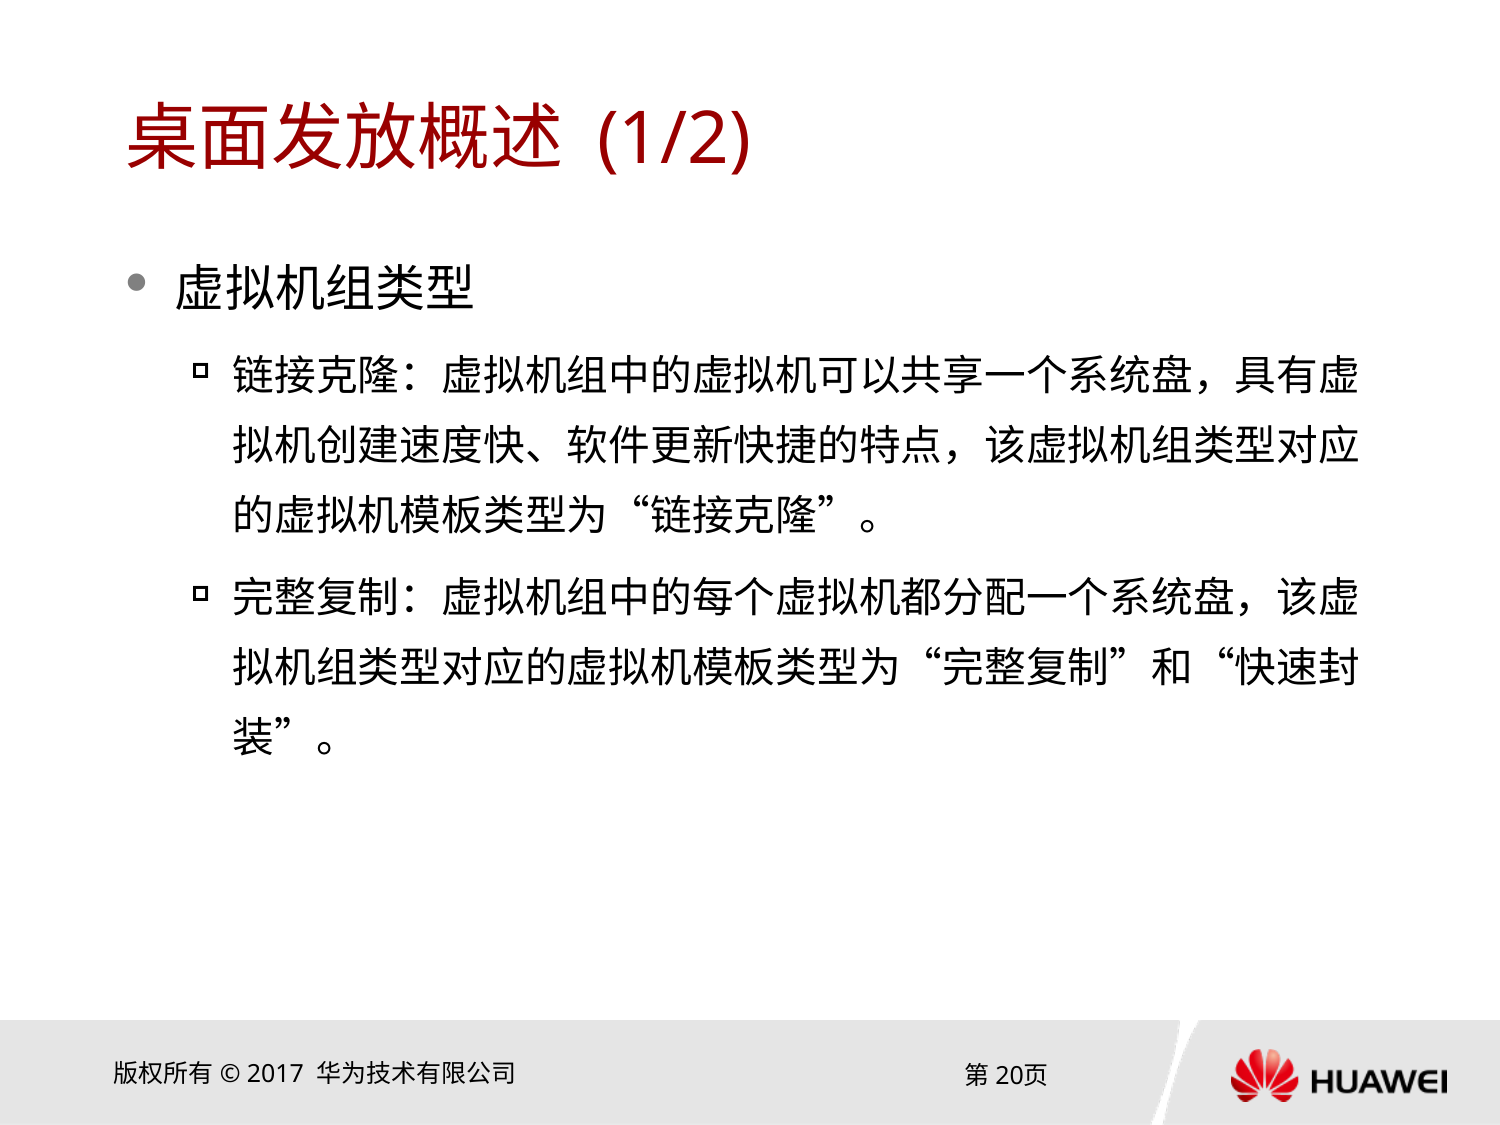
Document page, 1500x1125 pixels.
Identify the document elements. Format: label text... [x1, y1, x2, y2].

list 虚拟机组类型 链接克隆：虚拟机组中的虚拟机可以共享一个系统盘，具有虚拟机创建速度快、软件更新快捷的特点，该虚拟机组类型对应的虚拟机模板类型为“链接克隆”。 完整复制：虚拟机组中的每个虚拟机都分配一个系统盘，该虚拟机组类型对应的虚拟机模板类型为“完整复制”和“快速封装”。 [111, 225, 1412, 870]
title 桌面发放概述 (1/2) [111, 63, 1412, 207]
picture [0, 1020, 1500, 1125]
